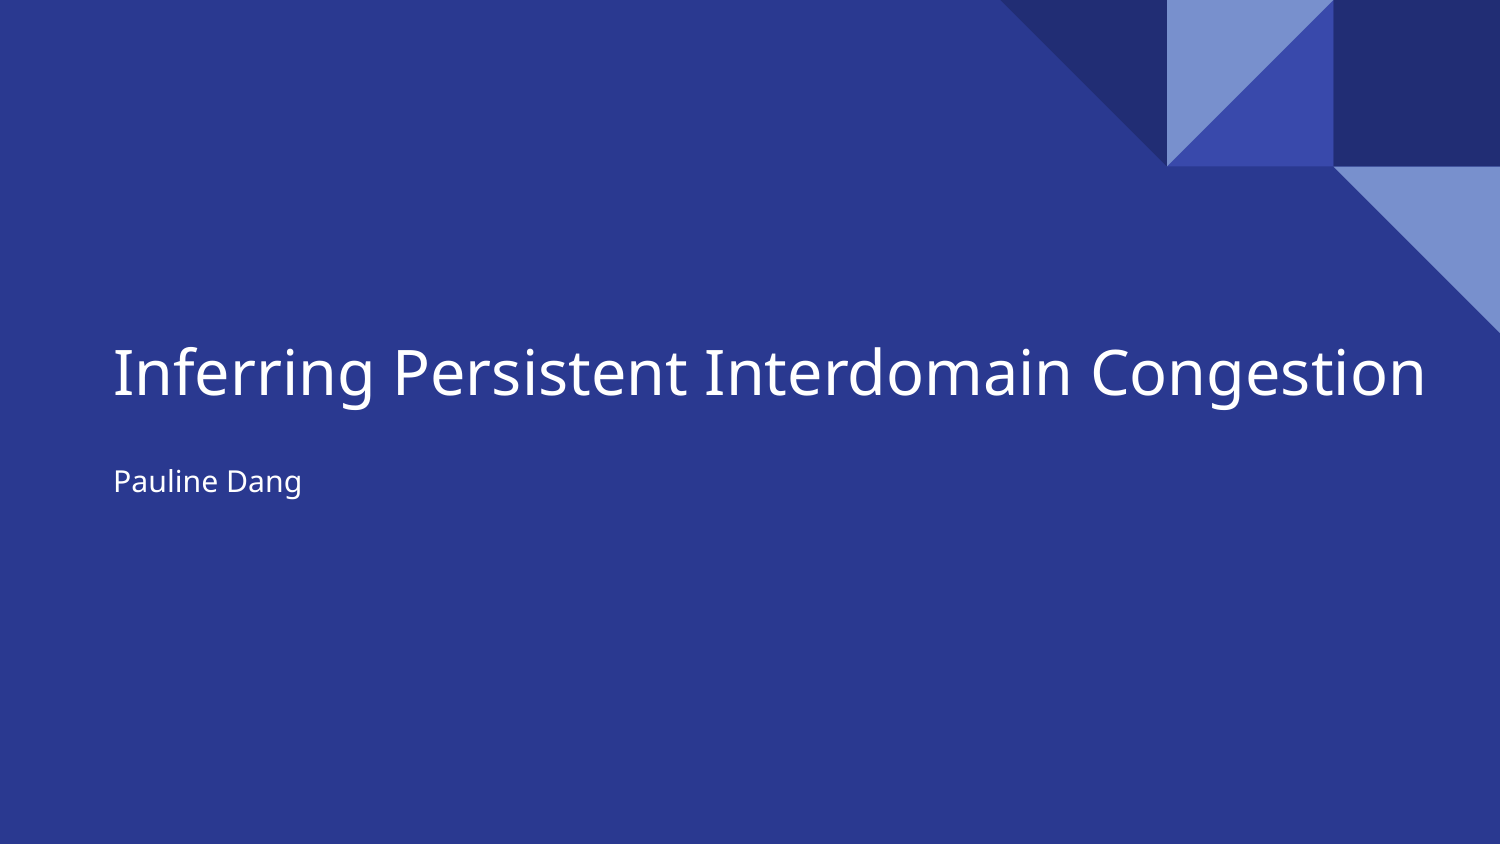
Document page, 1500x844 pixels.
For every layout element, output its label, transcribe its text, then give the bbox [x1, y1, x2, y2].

title Inferring Persistent Interdomain Congestion [98, 291, 1447, 429]
subtitle Pauline Dang [98, 445, 1447, 517]
